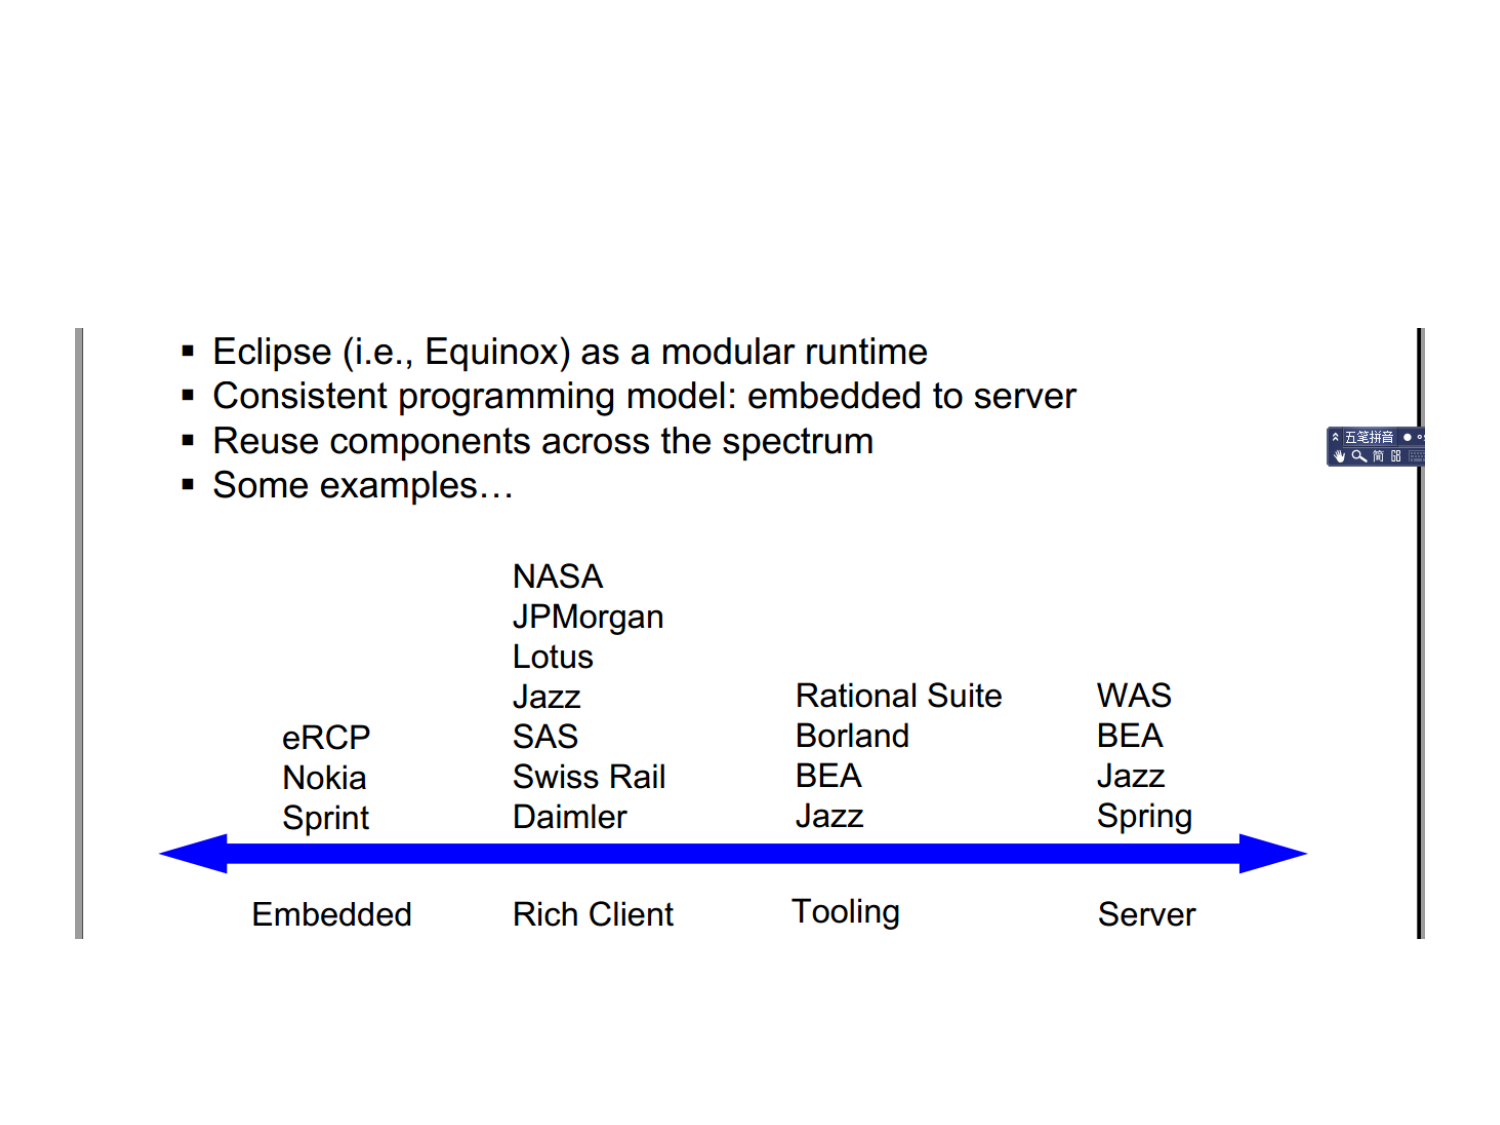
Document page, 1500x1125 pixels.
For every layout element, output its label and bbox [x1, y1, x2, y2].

list [74, 328, 1426, 939]
